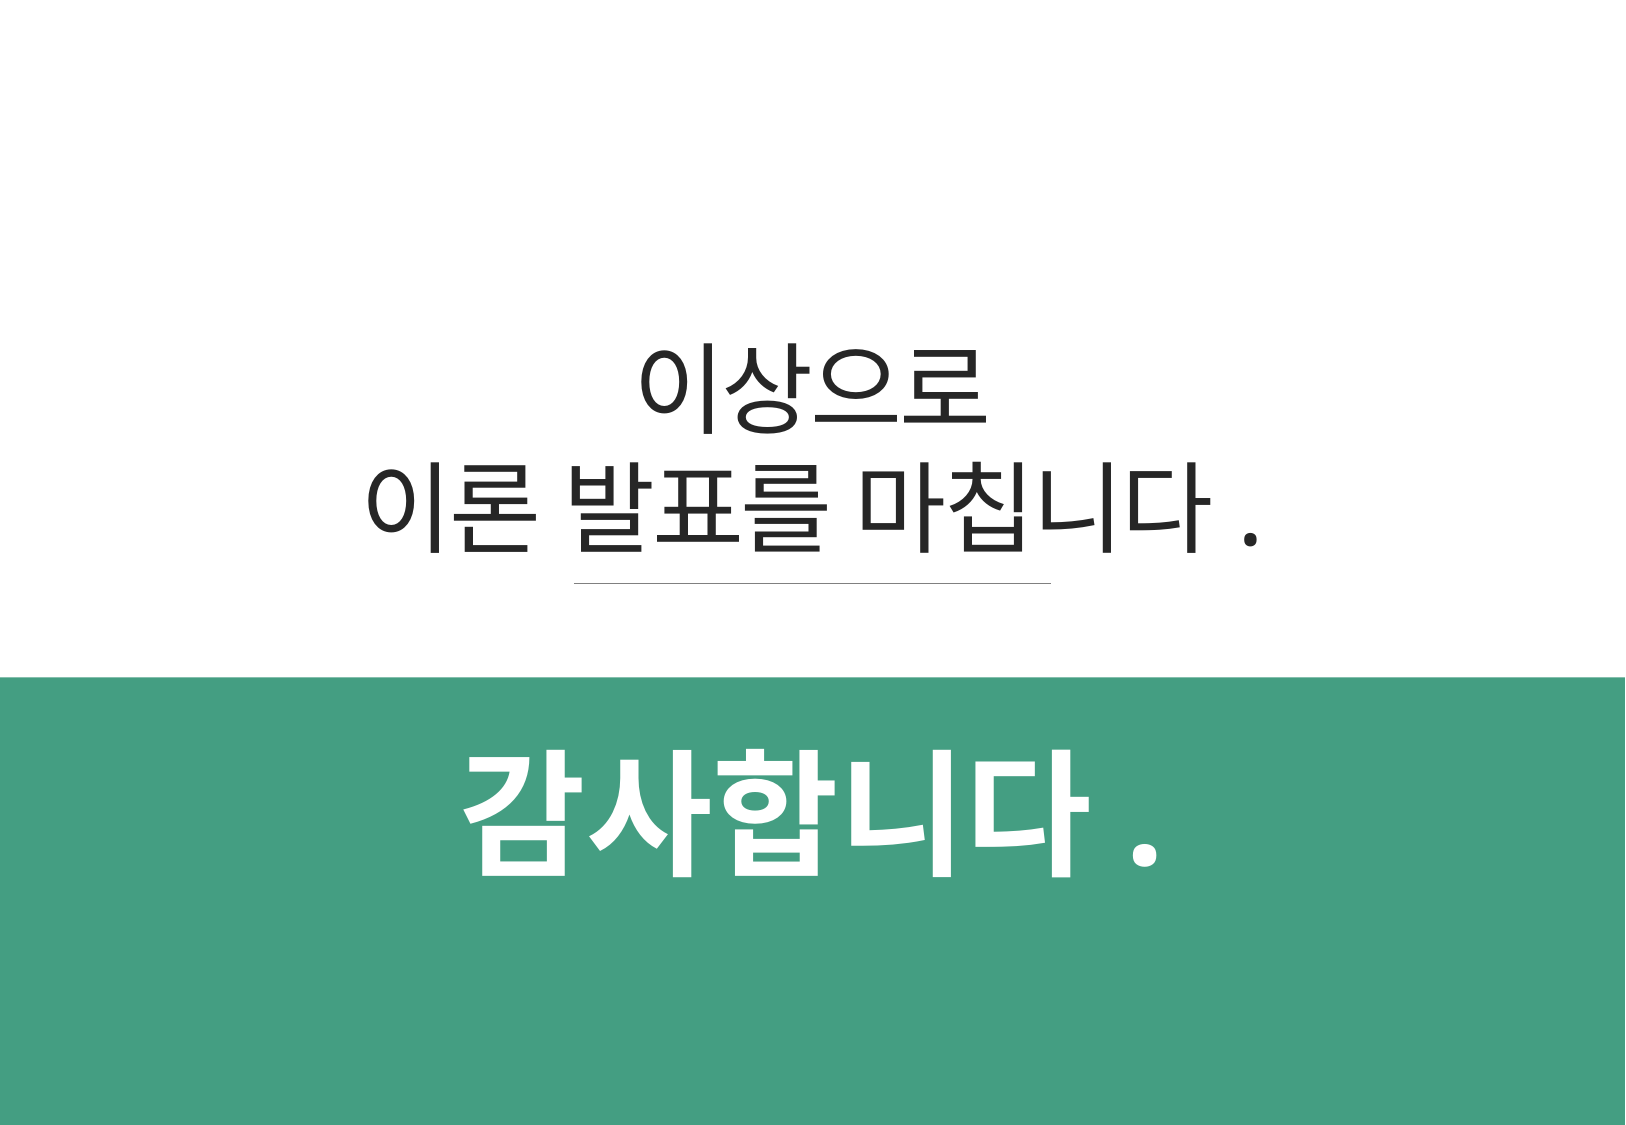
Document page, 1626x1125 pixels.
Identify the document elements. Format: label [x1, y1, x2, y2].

text_box [0, 676, 1625, 1125]
text_box [317, 318, 1308, 903]
